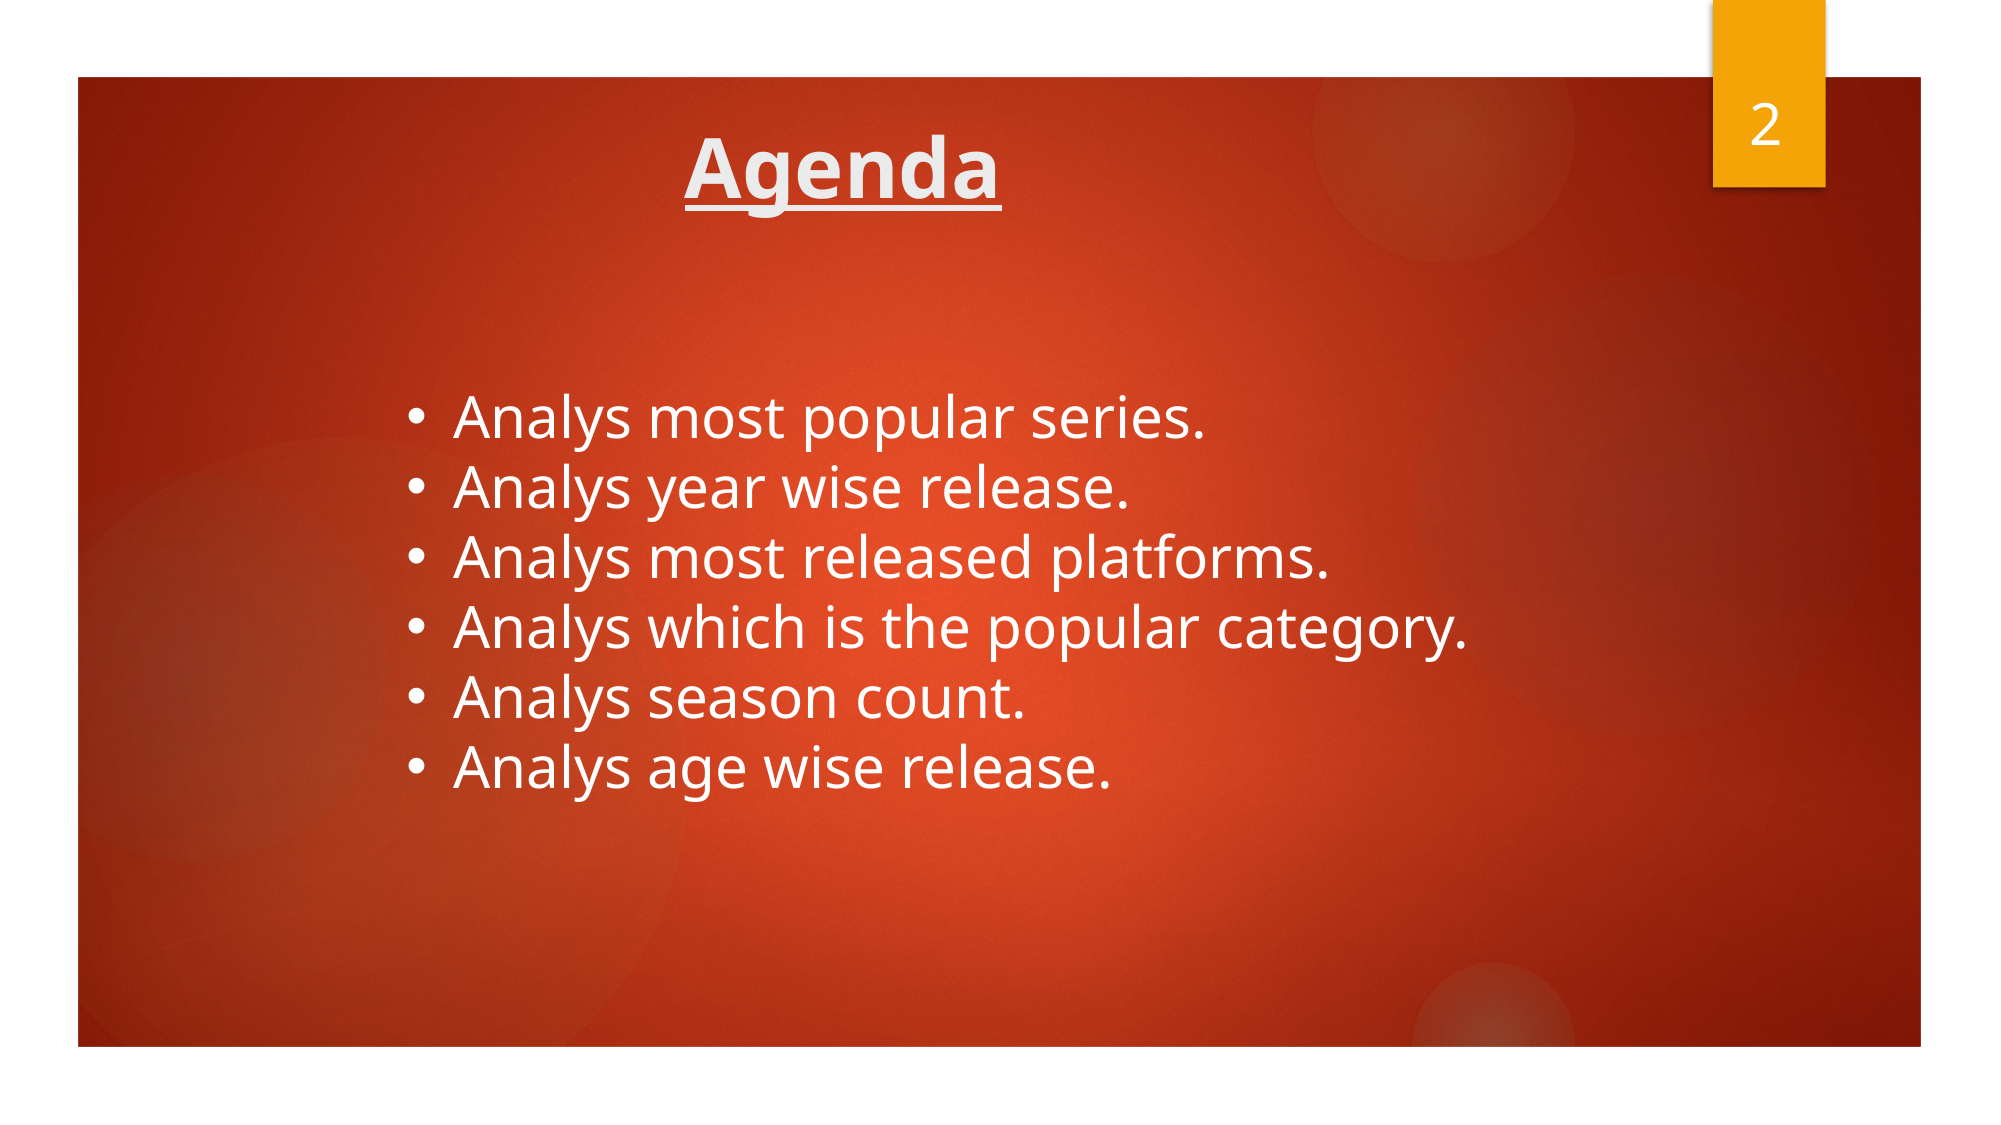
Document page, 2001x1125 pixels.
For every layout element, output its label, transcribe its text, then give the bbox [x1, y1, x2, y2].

text_box Analys most popular series. Analys year wise release. Analys most released platforms. Analys which is the popular category. Analys season count. Analys age wise release. [391, 373, 1609, 808]
title Agenda [669, 117, 1207, 223]
slide_number 2 [1698, 48, 1836, 174]
